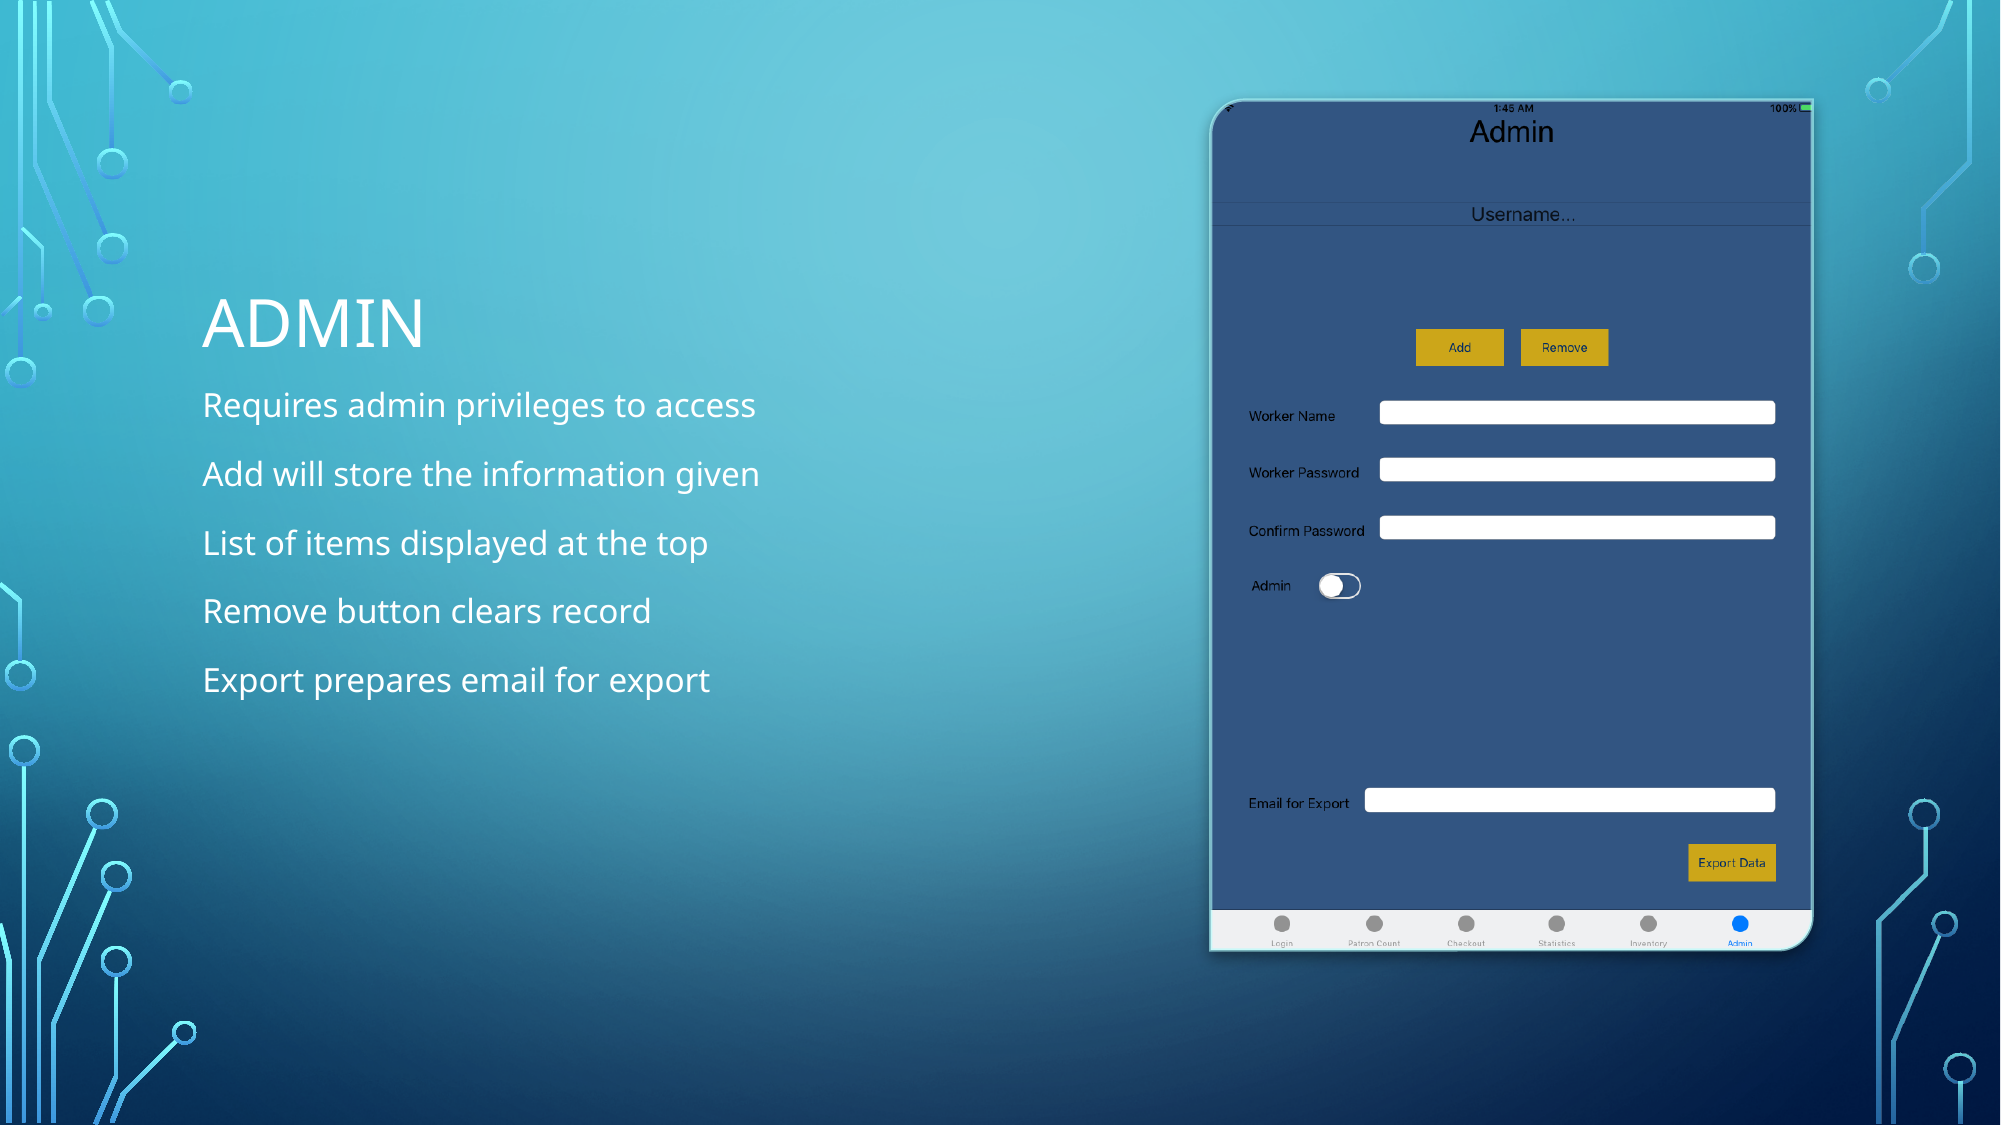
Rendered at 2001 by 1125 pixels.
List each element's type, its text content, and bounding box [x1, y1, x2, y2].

title Admin [187, 99, 1161, 369]
picture [1210, 99, 1813, 951]
list Requires admin privileges to access Add will store the information given List of items displayed at the top Remove button clears record Export prepares email for export [187, 369, 1161, 950]
